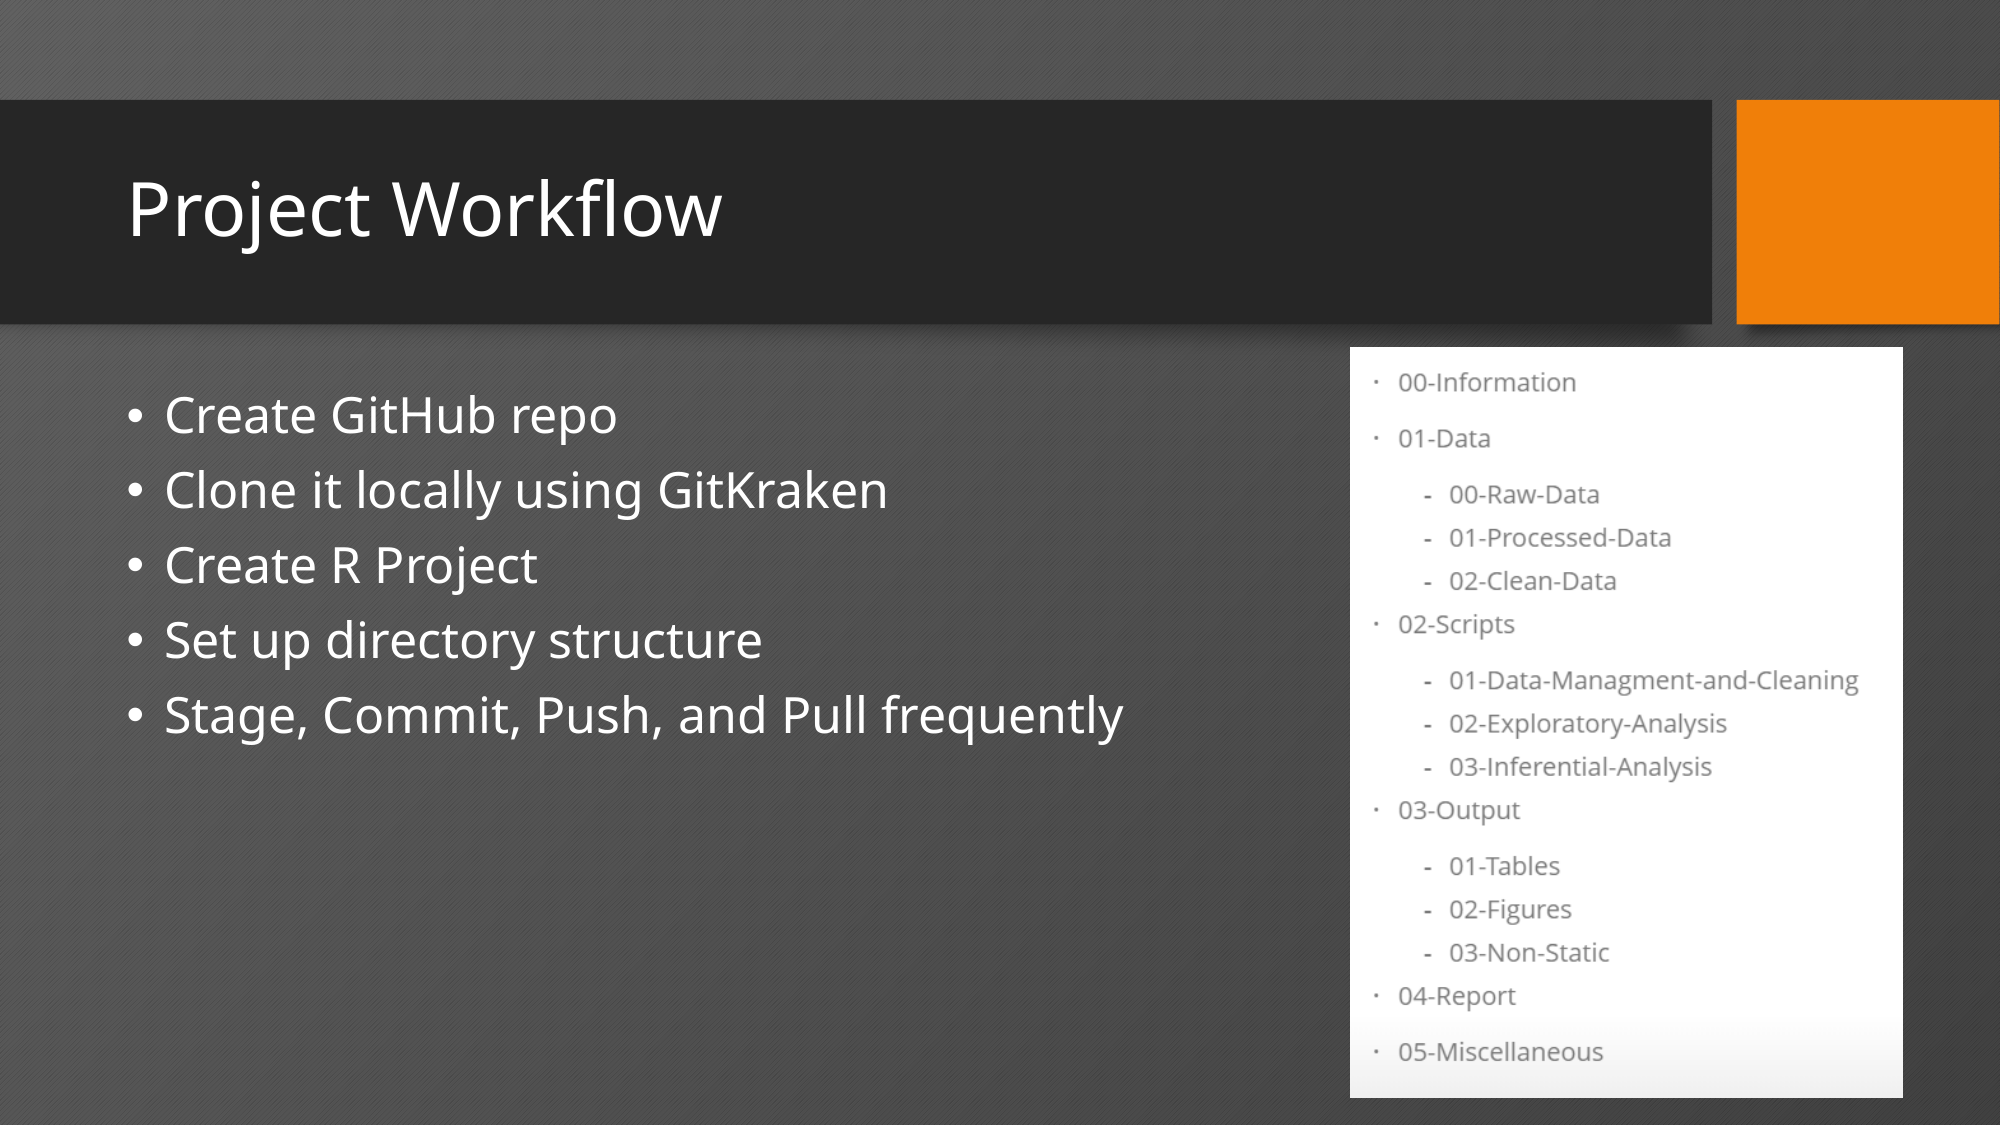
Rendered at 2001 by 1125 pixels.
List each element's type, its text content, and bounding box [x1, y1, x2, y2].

title Project Workflow [111, 123, 1689, 301]
picture [0, 325, 2000, 1099]
list Create GitHub repo Clone it locally using GitKraken Create R Project Set up directory structure Stage, Commit, Push, and Pull frequently [111, 383, 1350, 974]
